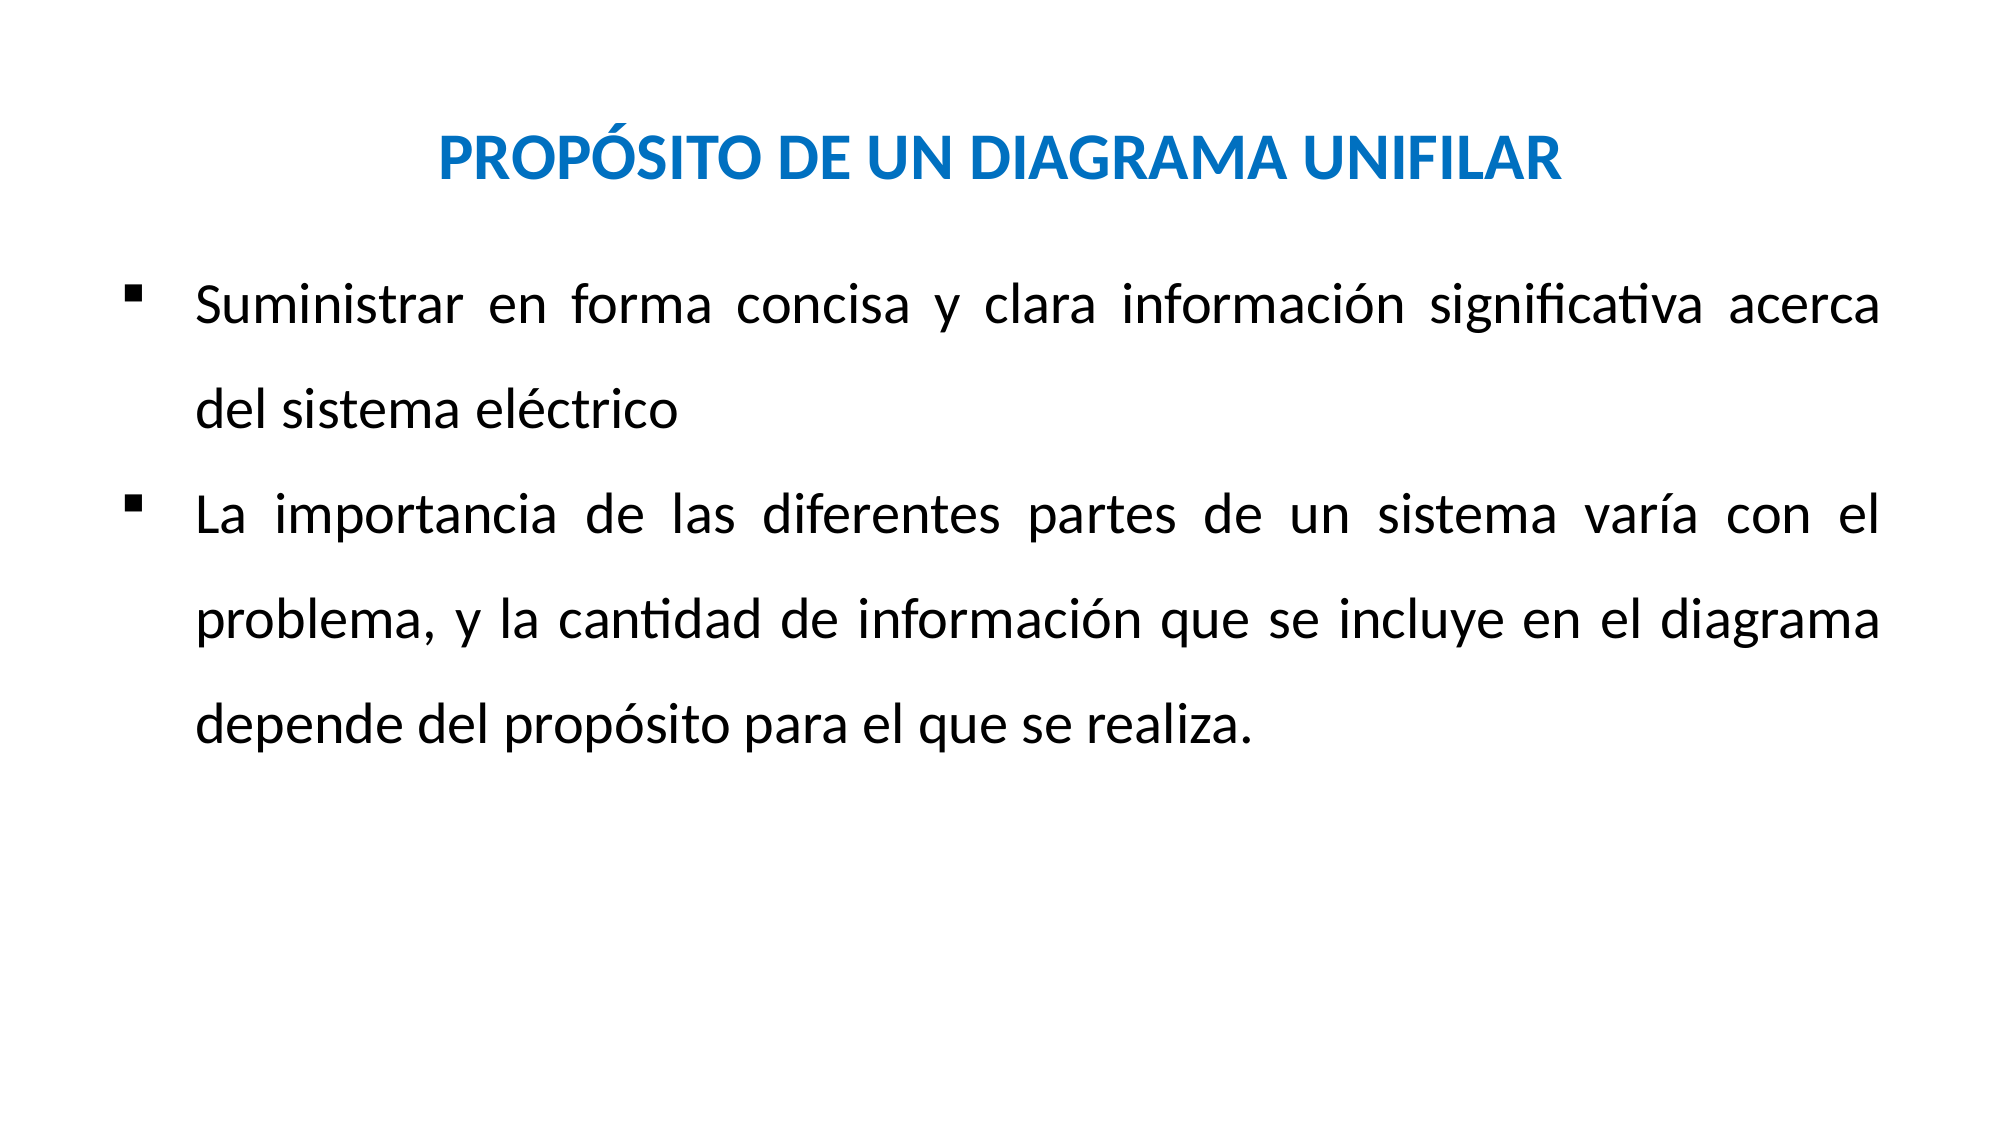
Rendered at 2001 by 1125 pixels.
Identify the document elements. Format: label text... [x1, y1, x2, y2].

text_box PROPÓSITO DE UN DIAGRAMA UNIFILAR [395, 105, 1607, 201]
text_box Suministrar en forma concisa y clara información significativa acerca del sistema eléctrico La importancia de las diferentes partes de un sistema varía con el problema, y la cantidad de información que se incluye en el diagrama depende del propósito para el que se realiza. [105, 223, 1898, 763]
